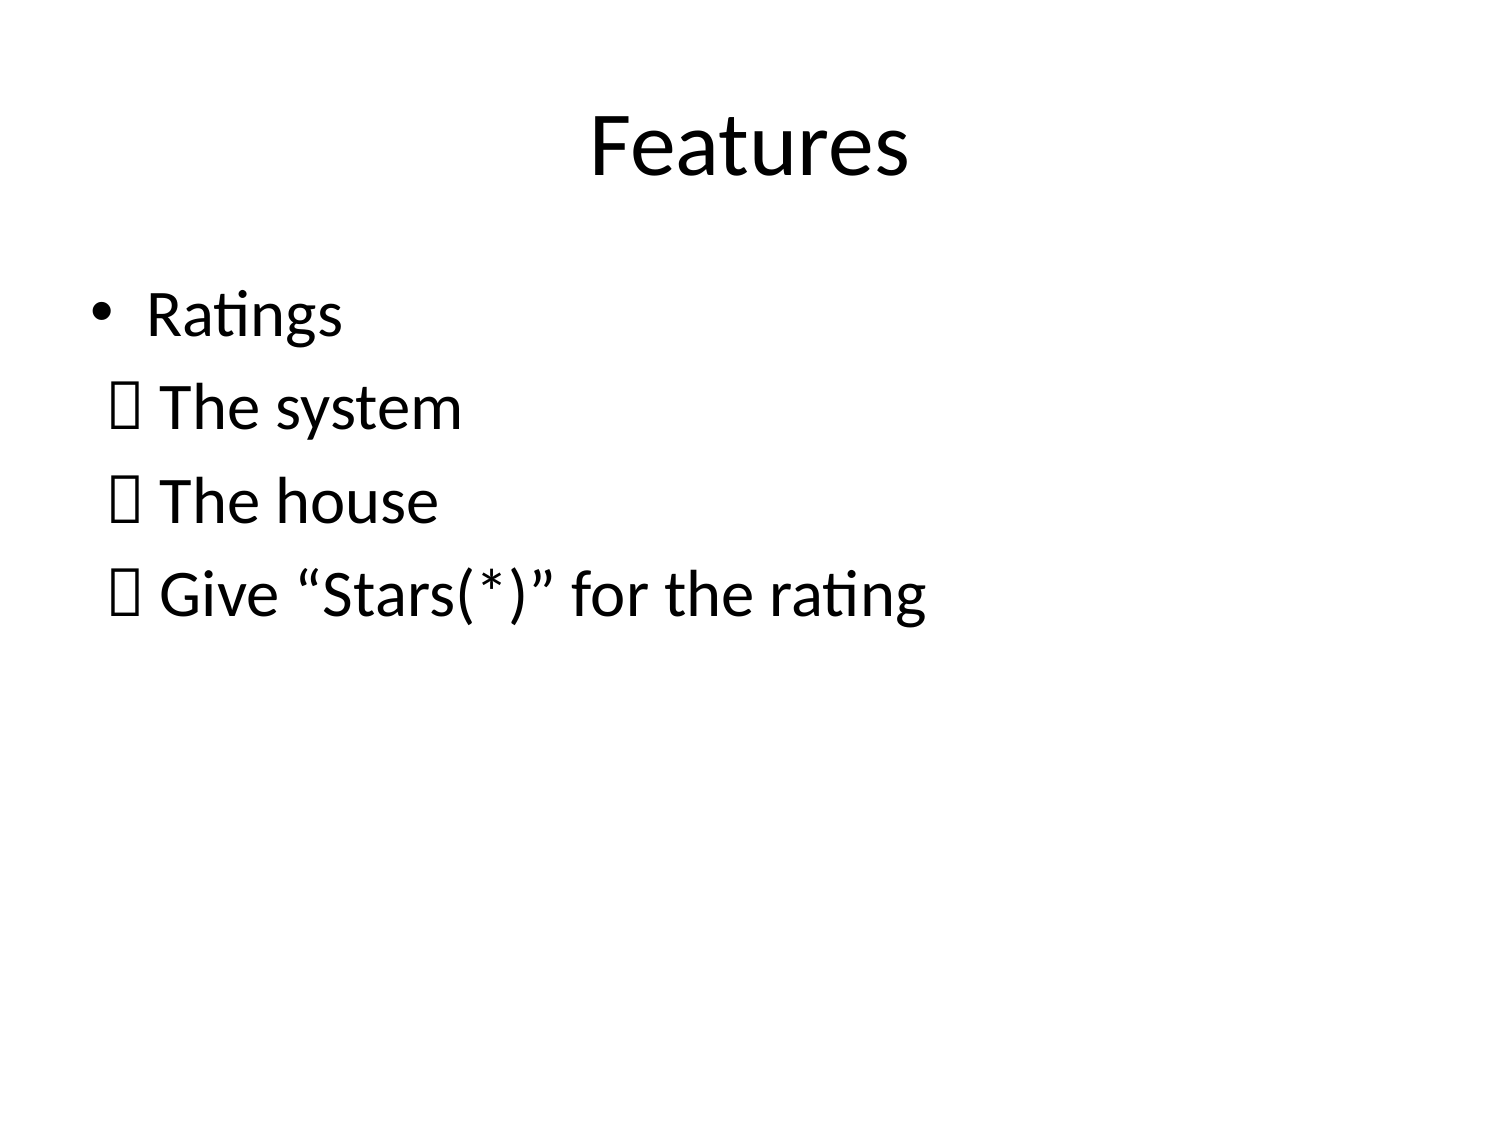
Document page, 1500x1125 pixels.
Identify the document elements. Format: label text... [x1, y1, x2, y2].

title Features [75, 45, 1425, 233]
list Ratings  The system  The house  Give “Stars(*)” for the rating [75, 262, 1425, 1005]
